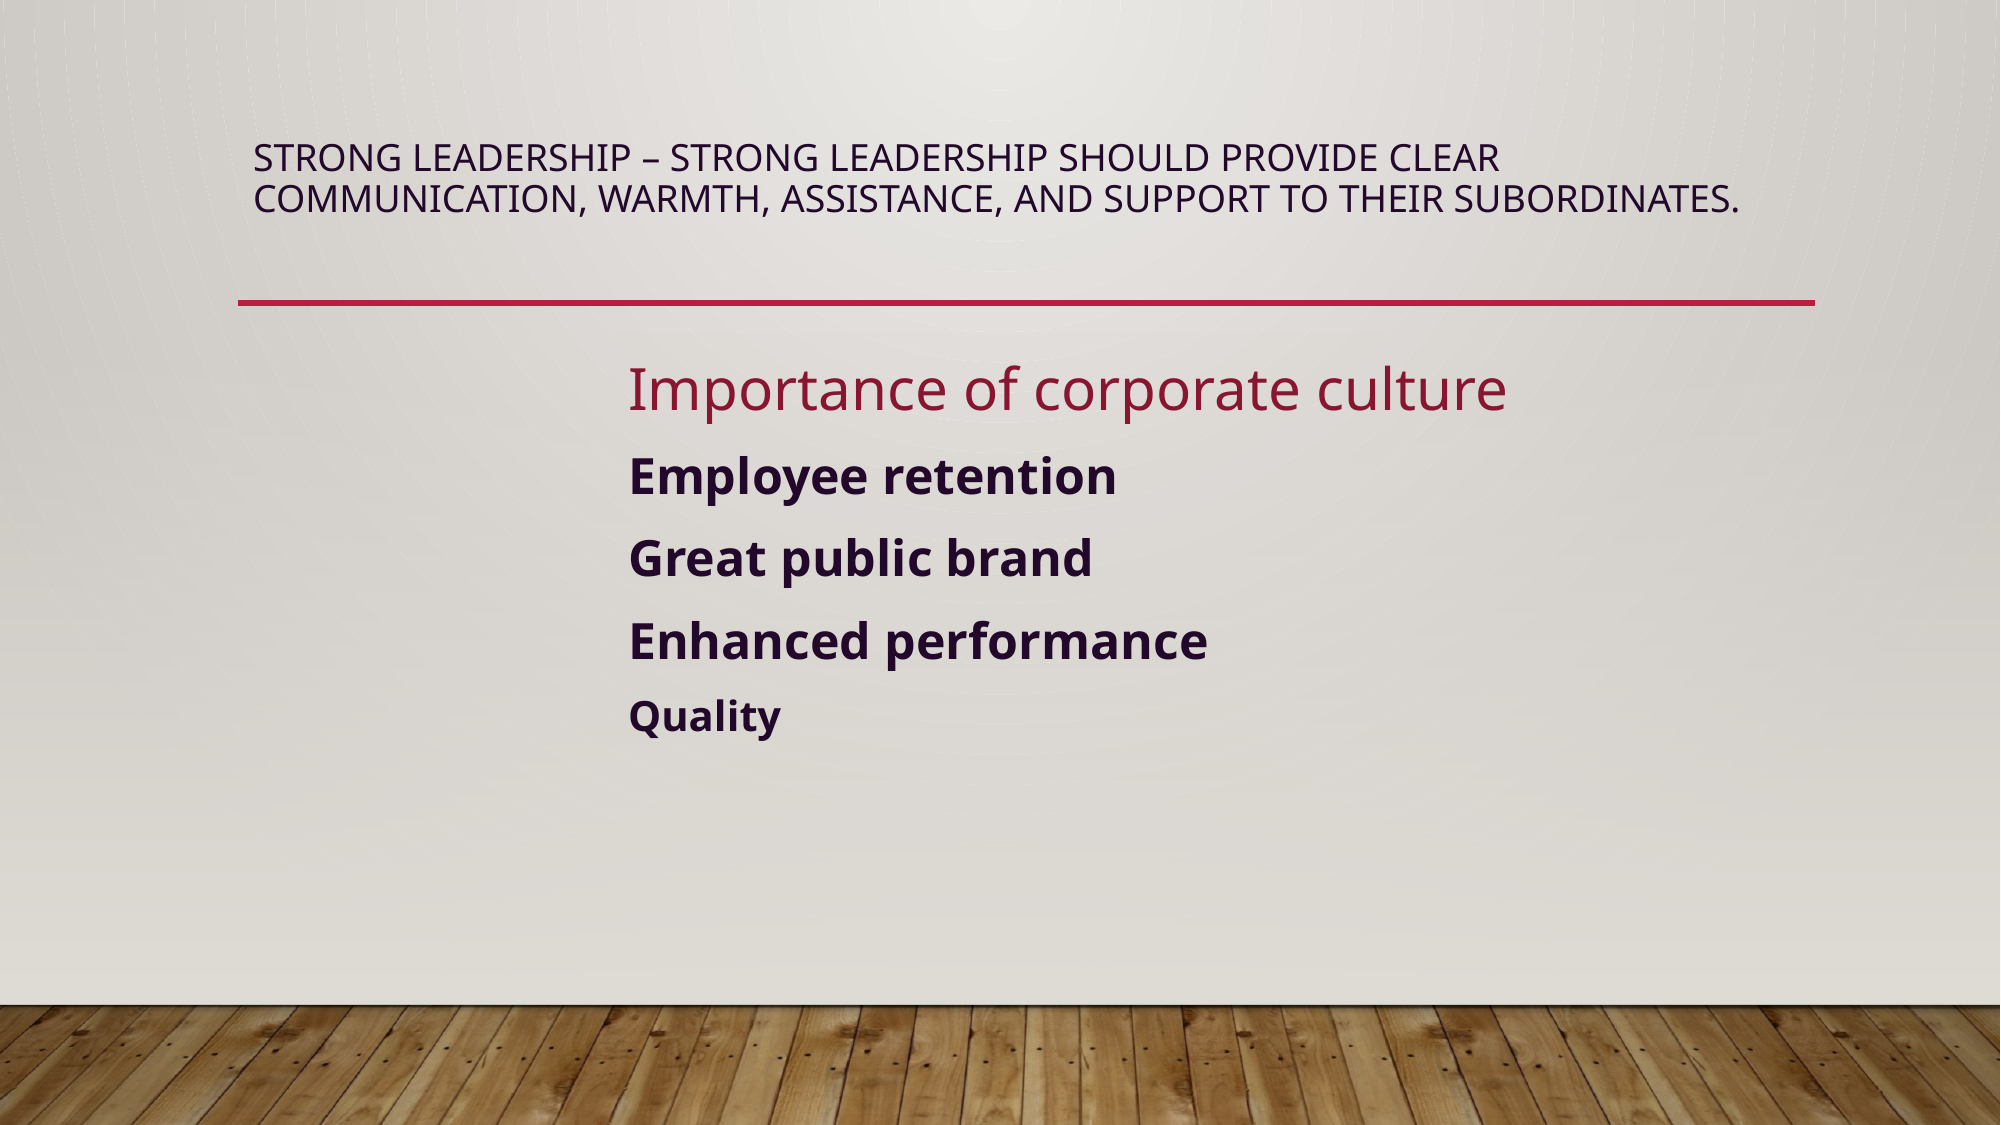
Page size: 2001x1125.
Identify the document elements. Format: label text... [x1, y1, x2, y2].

title Strong leadership – strong leadership should provide clear communication, warmth, assistance, and support to their subordinates. [238, 131, 1814, 305]
list Importance of corporate culture Employee retention Great public brand Enhanced performance Quality [238, 330, 1814, 897]
picture [0, 1005, 2000, 1125]
